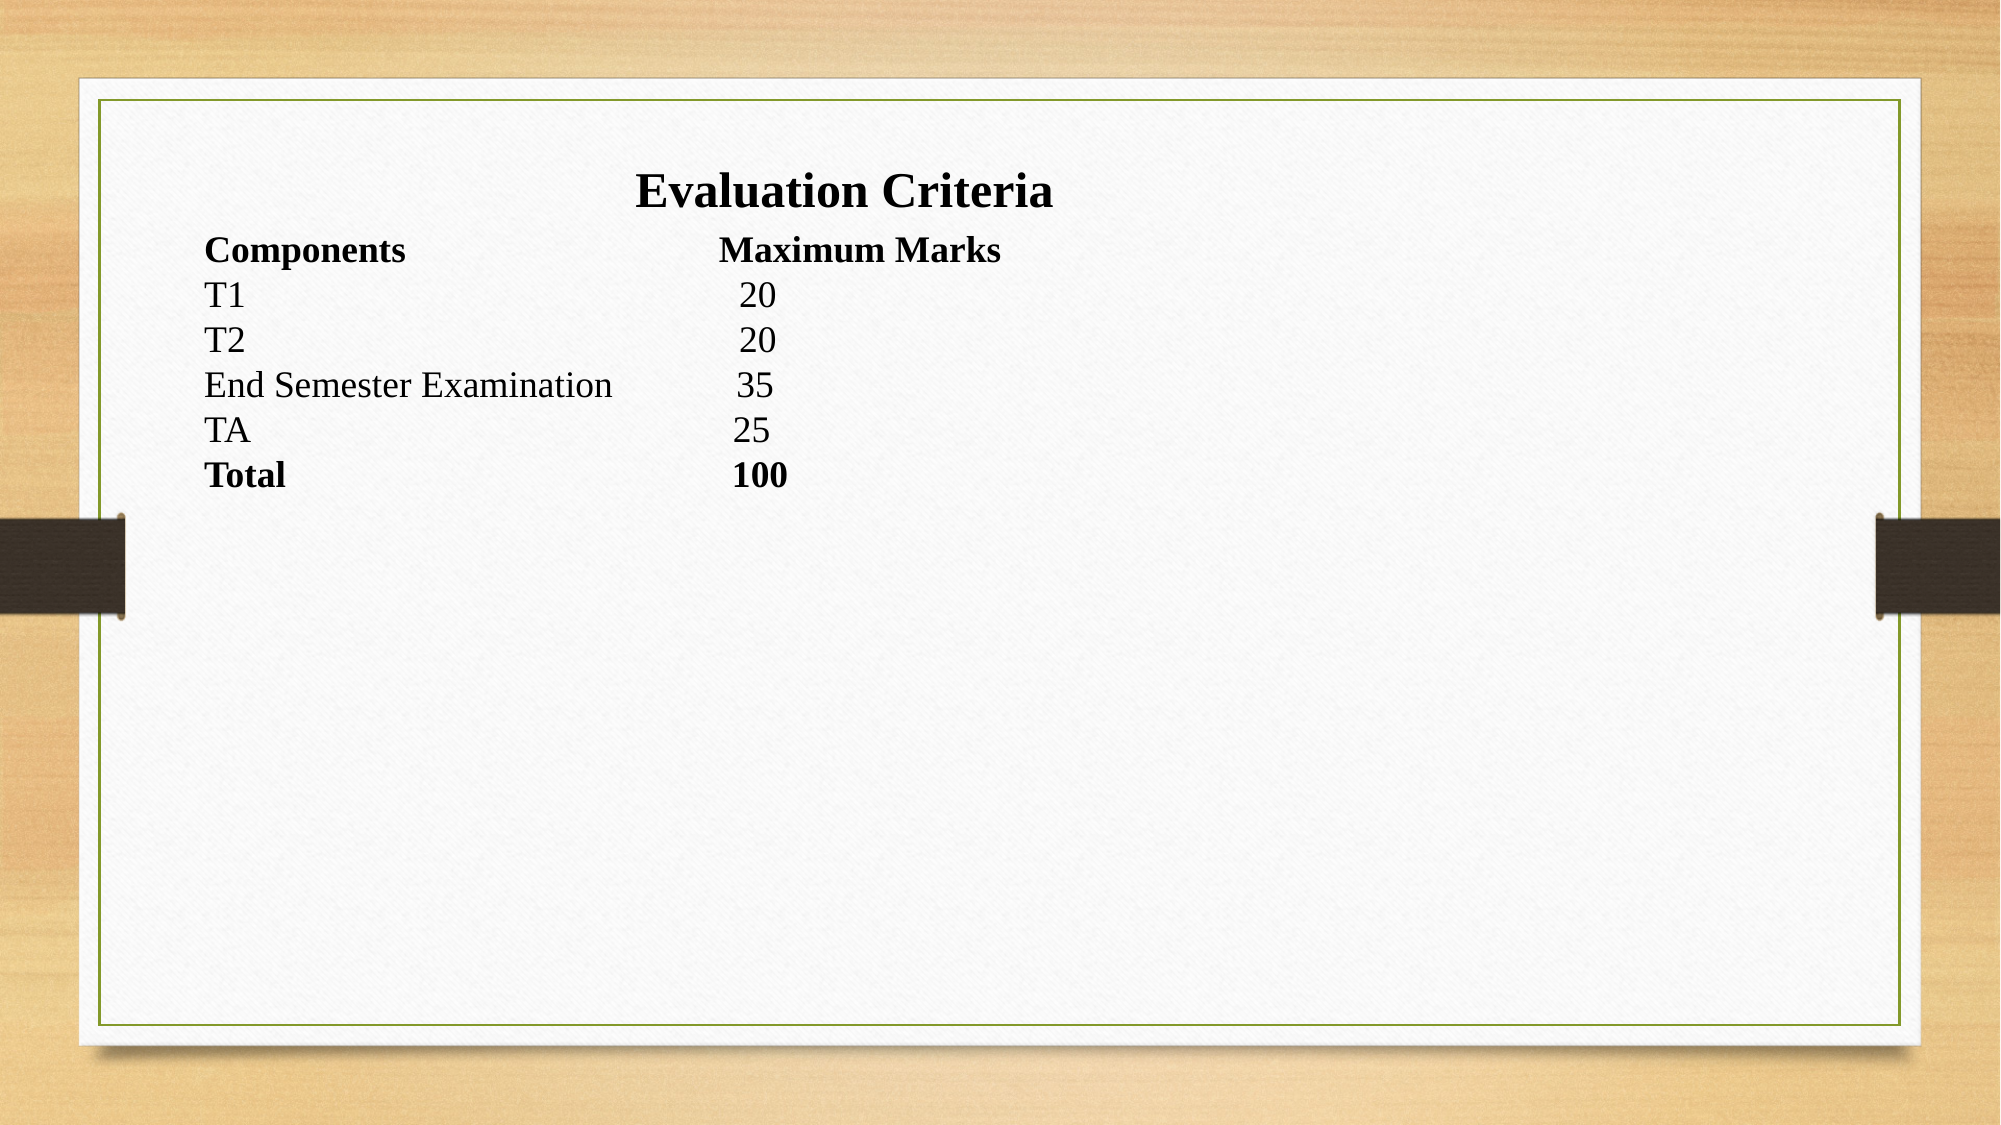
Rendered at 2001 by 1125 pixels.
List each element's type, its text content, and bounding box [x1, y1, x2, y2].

picture [0, 0, 2001, 1125]
text_box Evaluation Criteria Components Maximum Marks T1 20 T2 20 End Semester Examination 35 TA 25 Total 100 [189, 149, 1500, 503]
